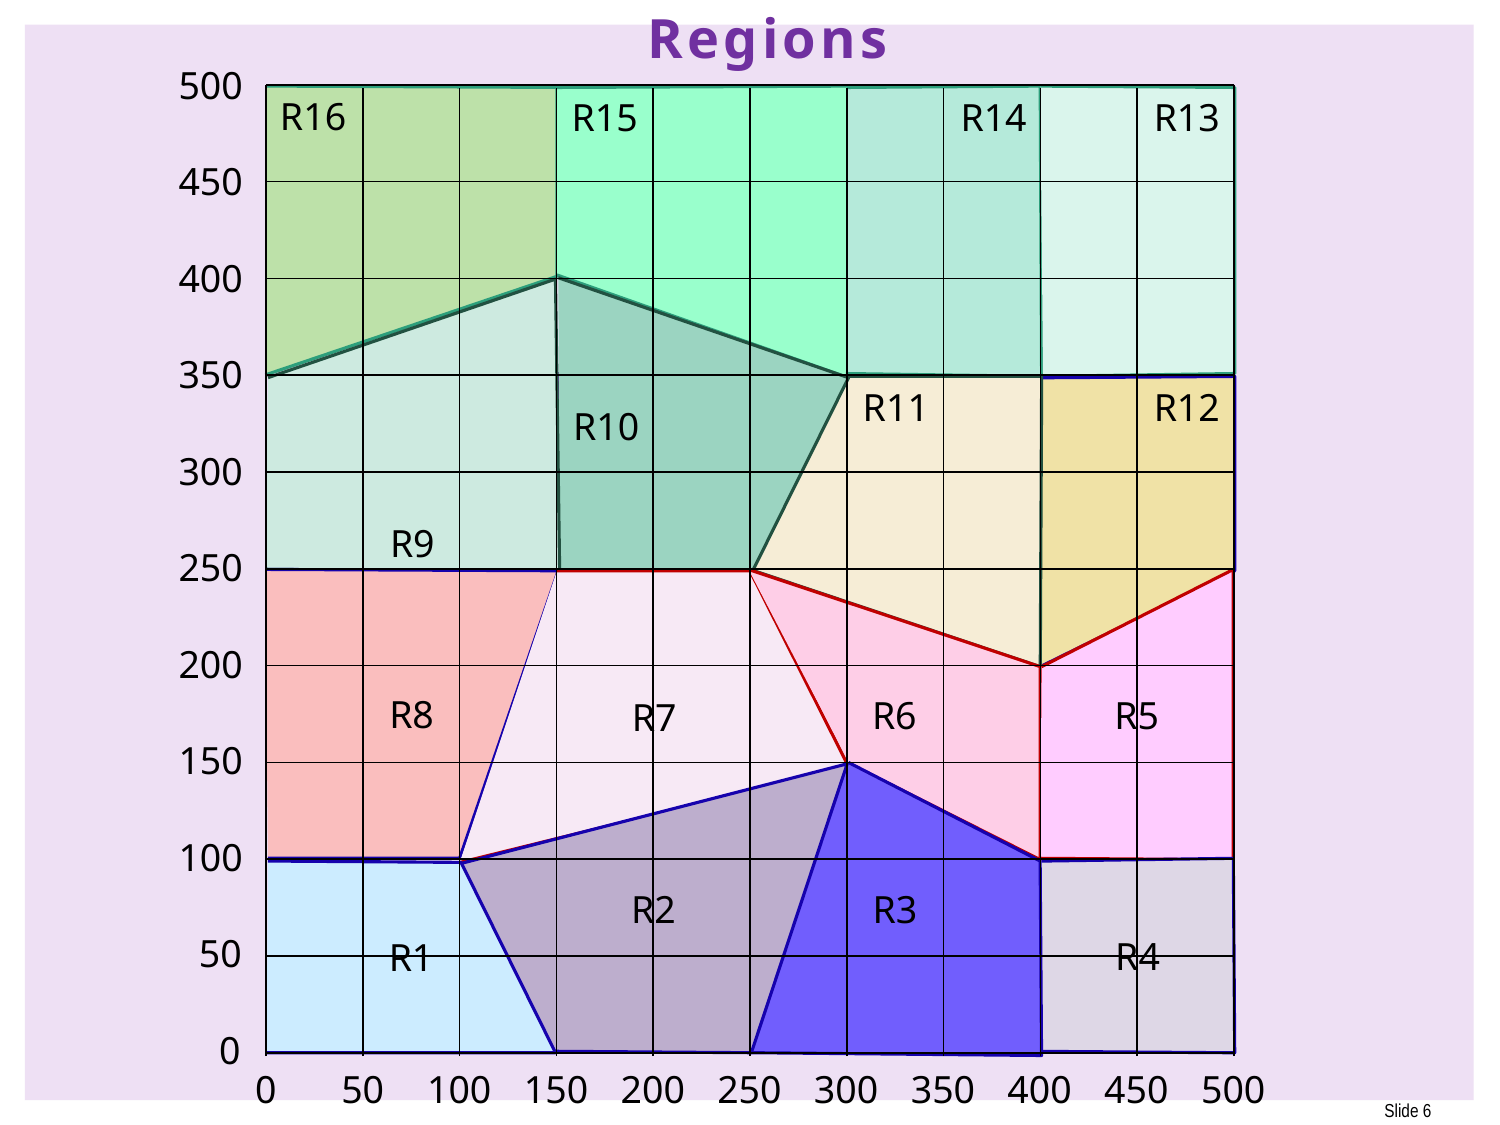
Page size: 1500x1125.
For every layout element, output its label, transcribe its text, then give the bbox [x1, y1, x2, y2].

text_box 350 [895, 1066, 990, 1119]
text_box 150 [163, 730, 258, 790]
text_box 0 [204, 1019, 256, 1080]
text_box 100 [412, 1066, 507, 1119]
text_box 400 [163, 247, 258, 308]
text_box 100 [163, 826, 258, 887]
text_box 50 [326, 1066, 399, 1119]
text_box 400 [992, 1066, 1087, 1119]
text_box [265, 84, 1235, 1057]
text_box 0 [240, 1058, 292, 1119]
text_box 200 [605, 1066, 700, 1119]
text_box 350 [163, 343, 258, 404]
text_box 300 [799, 1066, 894, 1119]
text_box 250 [702, 1066, 797, 1119]
text_box 450 [1089, 1066, 1184, 1119]
text_box 200 [163, 633, 258, 694]
title Regions [35, 0, 1500, 77]
text_box 250 [163, 536, 258, 597]
text_box 300 [163, 440, 258, 501]
text_box 500 [1186, 1058, 1281, 1119]
text_box 450 [163, 150, 258, 211]
text_box 50 [184, 923, 257, 983]
text_box 500 [163, 54, 258, 115]
text_box 150 [509, 1066, 604, 1119]
